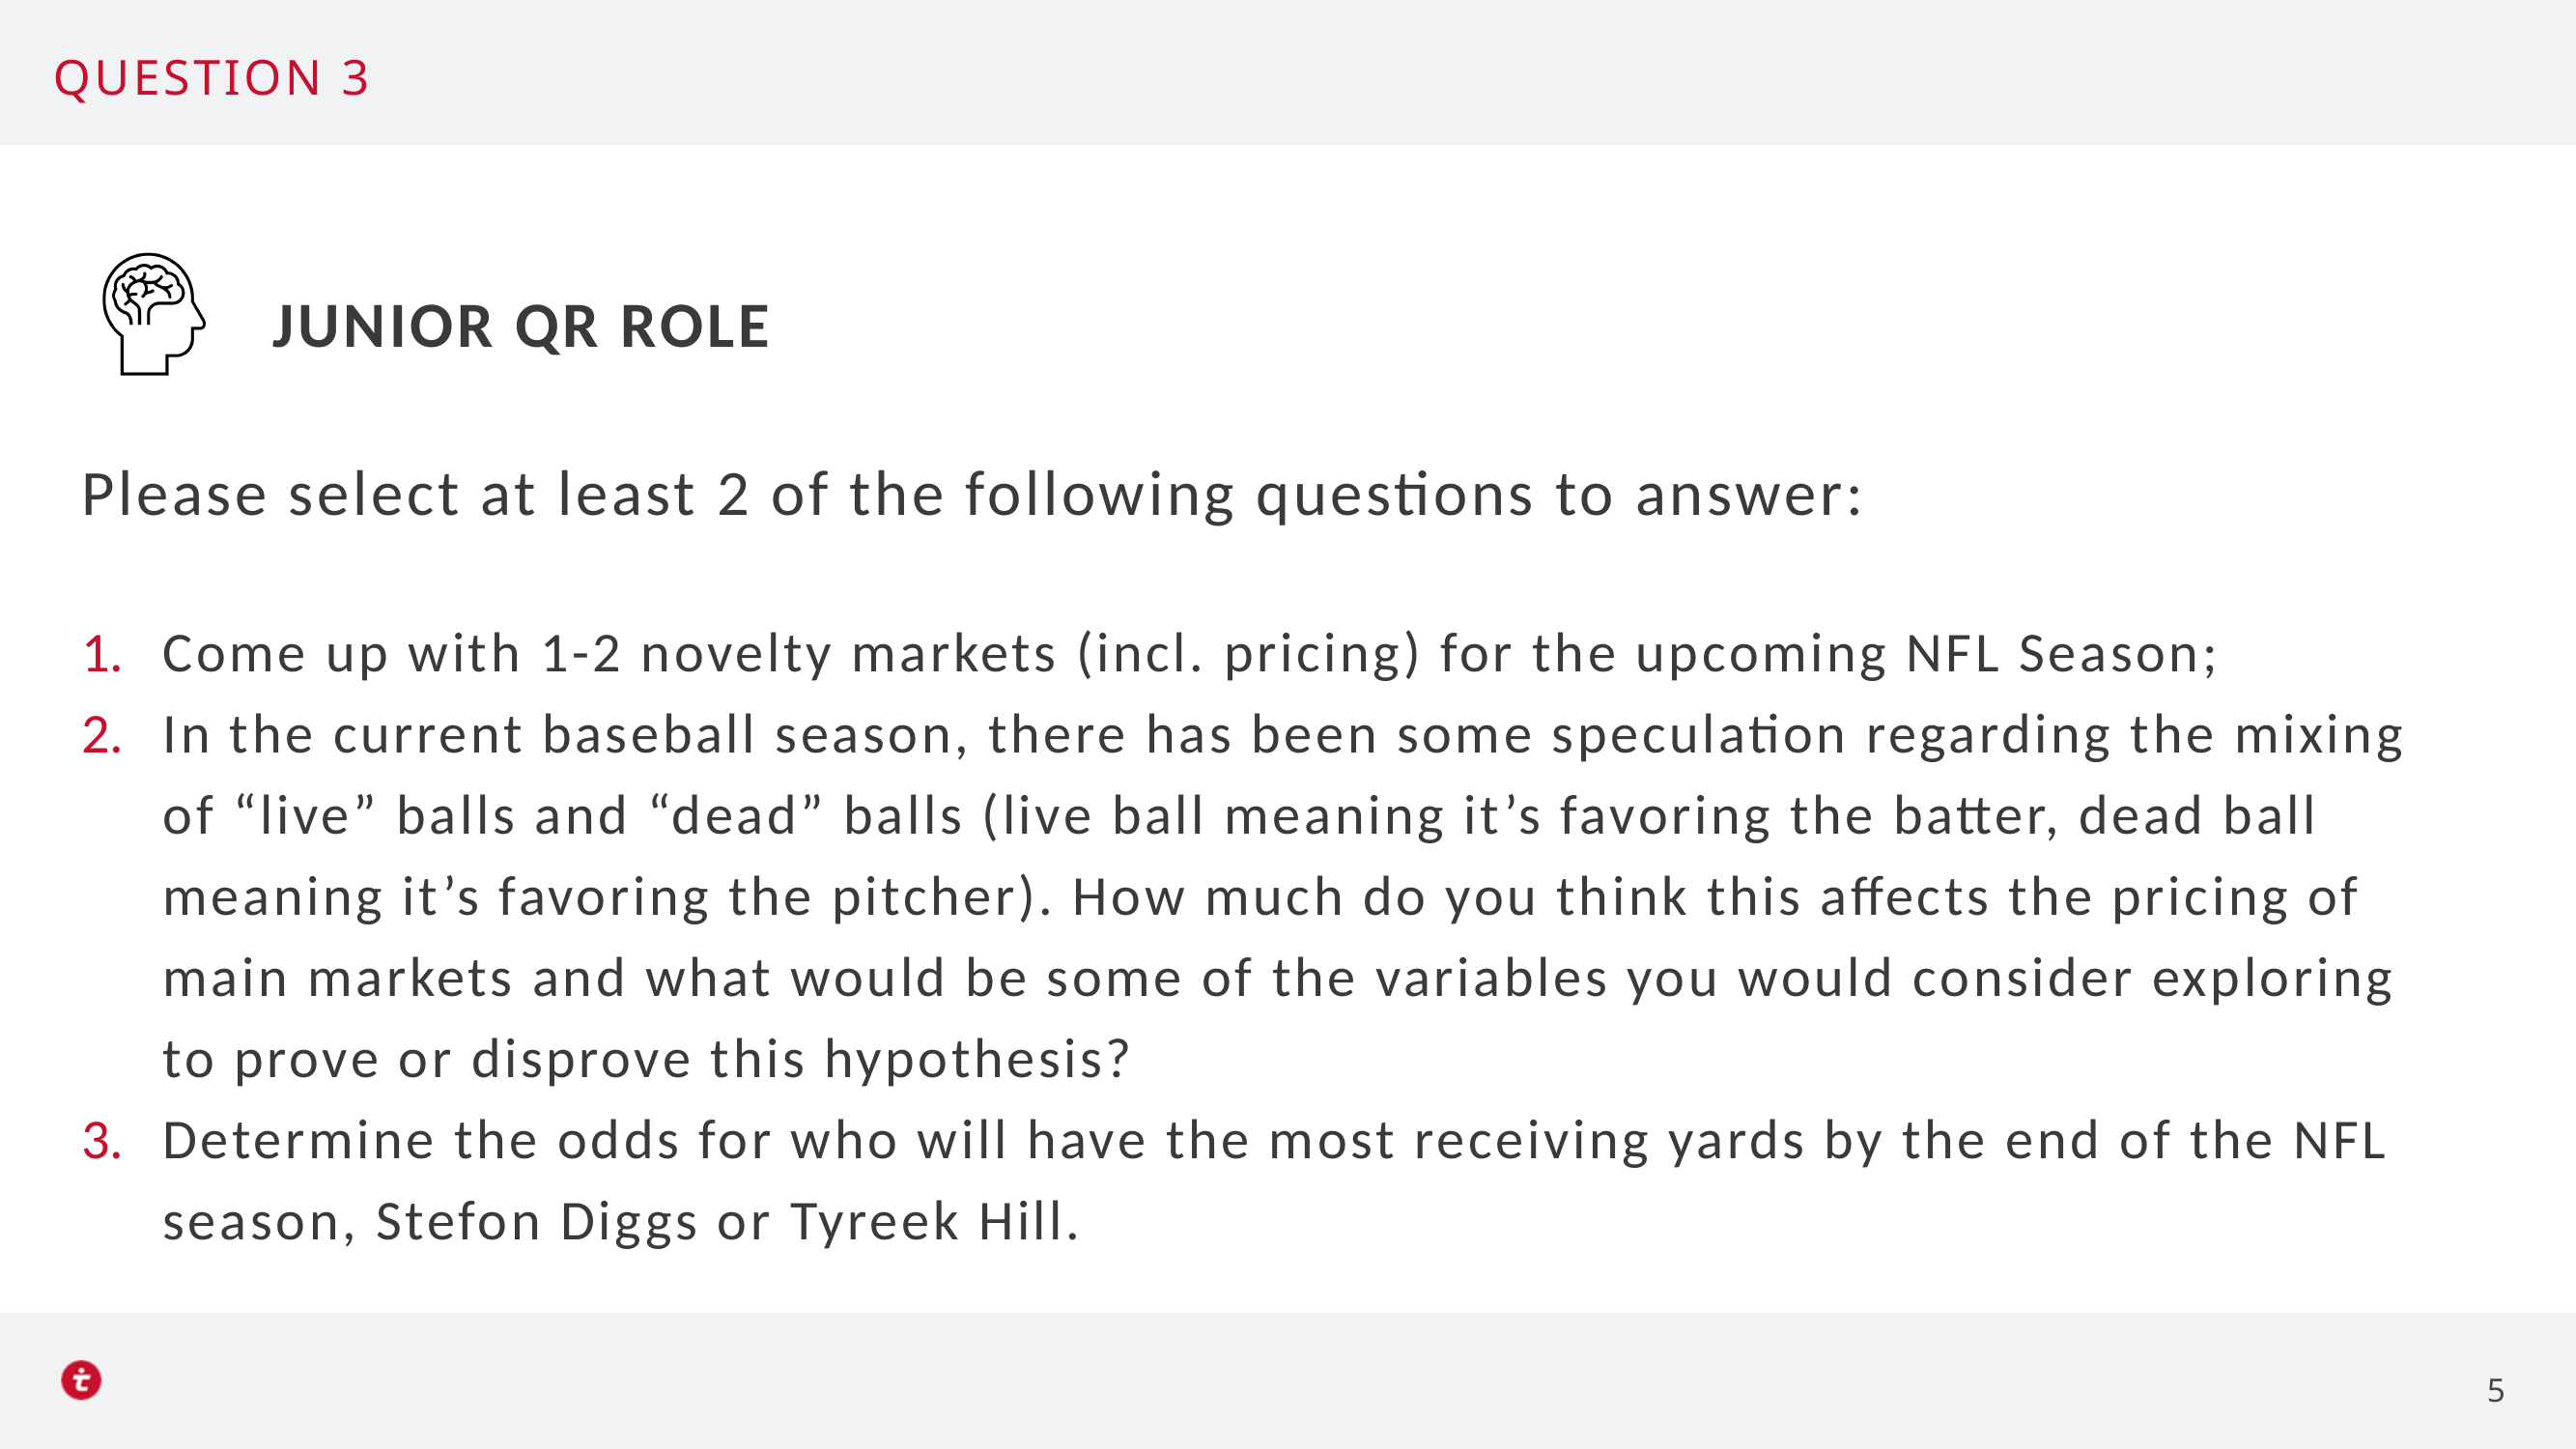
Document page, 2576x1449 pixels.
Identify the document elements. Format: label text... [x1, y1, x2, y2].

slide_number 5 [2410, 1312, 2576, 1449]
list JUNIOR QR ROLE [272, 263, 1684, 366]
footer QUESTION 3 [52, 43, 2551, 105]
text_box Please select at least 2 of the following questions to answer: Come up with 1-2 novelty markets (incl. pricing) for the upcoming NFL Season; In the current baseball season, there has been some speculation regarding the mixing of “live” balls and “dead” balls (live ball meaning it’s favoring the batter, dead ball meaning it’s favoring the pitcher). How much do you think this affects the pricing of main markets and what would be some of the variables you would consider exploring to prove or disprove this hypothesis? Determine the odds for who will have the most receiving yards by the end of the NFL season, Stefon Diggs or Tyreek Hill. [81, 445, 2458, 549]
picture [52, 1354, 111, 1406]
picture [80, 242, 227, 387]
